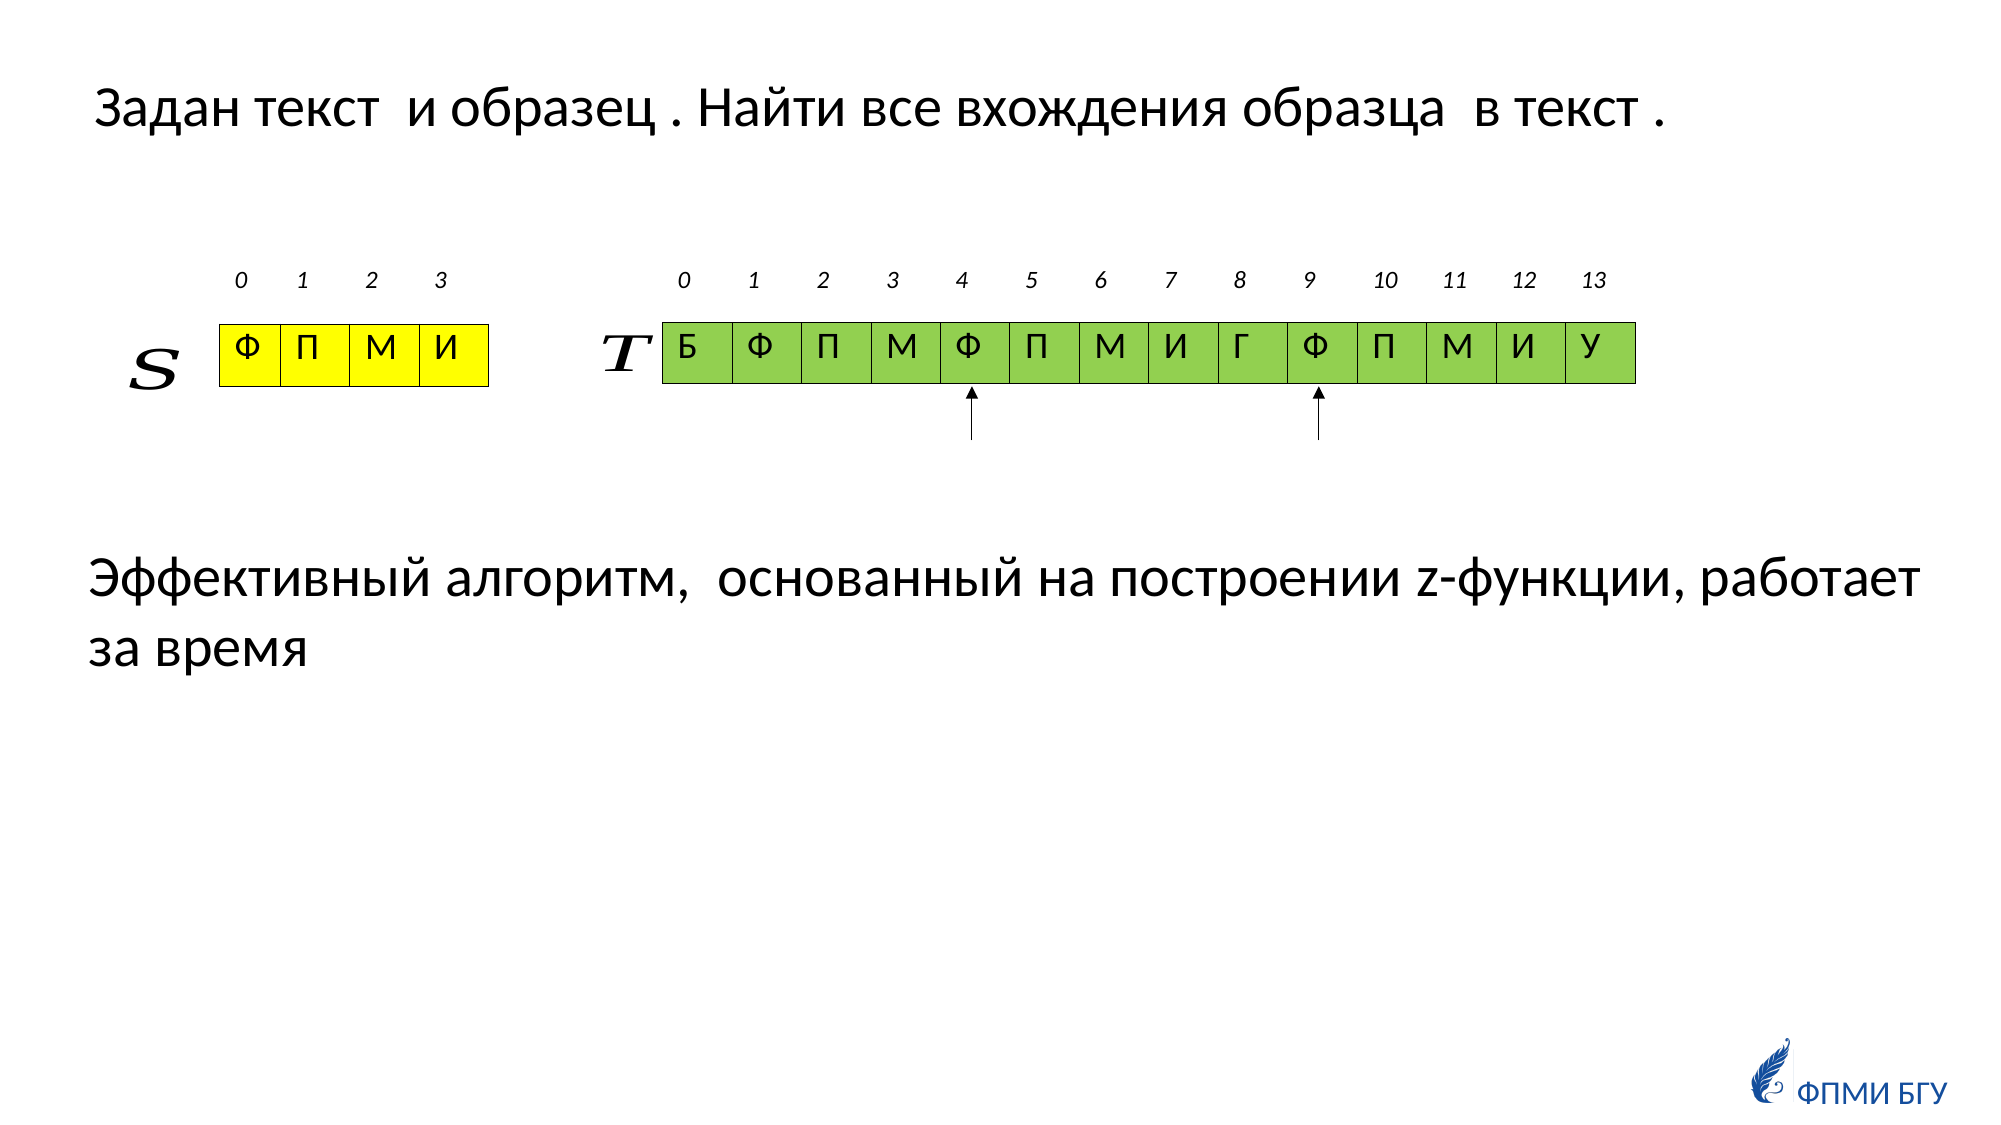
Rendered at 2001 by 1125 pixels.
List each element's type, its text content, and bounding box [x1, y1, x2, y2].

table_cell М [1080, 323, 1148, 383]
table_cell Ф [941, 323, 1009, 383]
text_box ФПМИ БГУ [1787, 1071, 1958, 1112]
table_header 13 [1566, 262, 1635, 322]
table_header 8 [1218, 262, 1288, 322]
picture [1750, 1038, 1794, 1103]
table_header 10 [1357, 262, 1427, 322]
table_cell П [281, 325, 349, 386]
table_cell Ф [220, 325, 280, 386]
table_header 11 [1427, 262, 1496, 322]
table_header 2 [350, 262, 419, 324]
table_header 4 [941, 262, 1010, 322]
table_cell П [1358, 323, 1426, 383]
table_cell П [1010, 323, 1079, 383]
table_header 1 [281, 262, 350, 324]
table_cell И [420, 325, 488, 386]
table_header 12 [1496, 262, 1566, 322]
table_cell И [1497, 323, 1565, 383]
table_header 9 [1288, 262, 1357, 322]
table_cell Г [1219, 323, 1287, 383]
table_header 0 [220, 262, 281, 324]
table_cell Ф [733, 323, 801, 383]
table_header 6 [1079, 262, 1149, 322]
table_header 5 [1010, 262, 1079, 322]
table_cell У [1566, 323, 1635, 383]
table_cell И [1149, 323, 1218, 383]
table_cell Б [663, 323, 732, 383]
table_cell М [1427, 323, 1496, 383]
table_cell Ф [1288, 323, 1357, 383]
table_header 3 [419, 262, 488, 324]
table_header 2 [802, 262, 871, 322]
table_header 1 [732, 262, 802, 322]
table_cell М [872, 323, 940, 383]
table_header 0 [663, 262, 732, 322]
table_cell М [350, 325, 419, 386]
table_header 3 [871, 262, 941, 322]
table_cell П [802, 323, 871, 383]
table_header 7 [1149, 262, 1218, 322]
